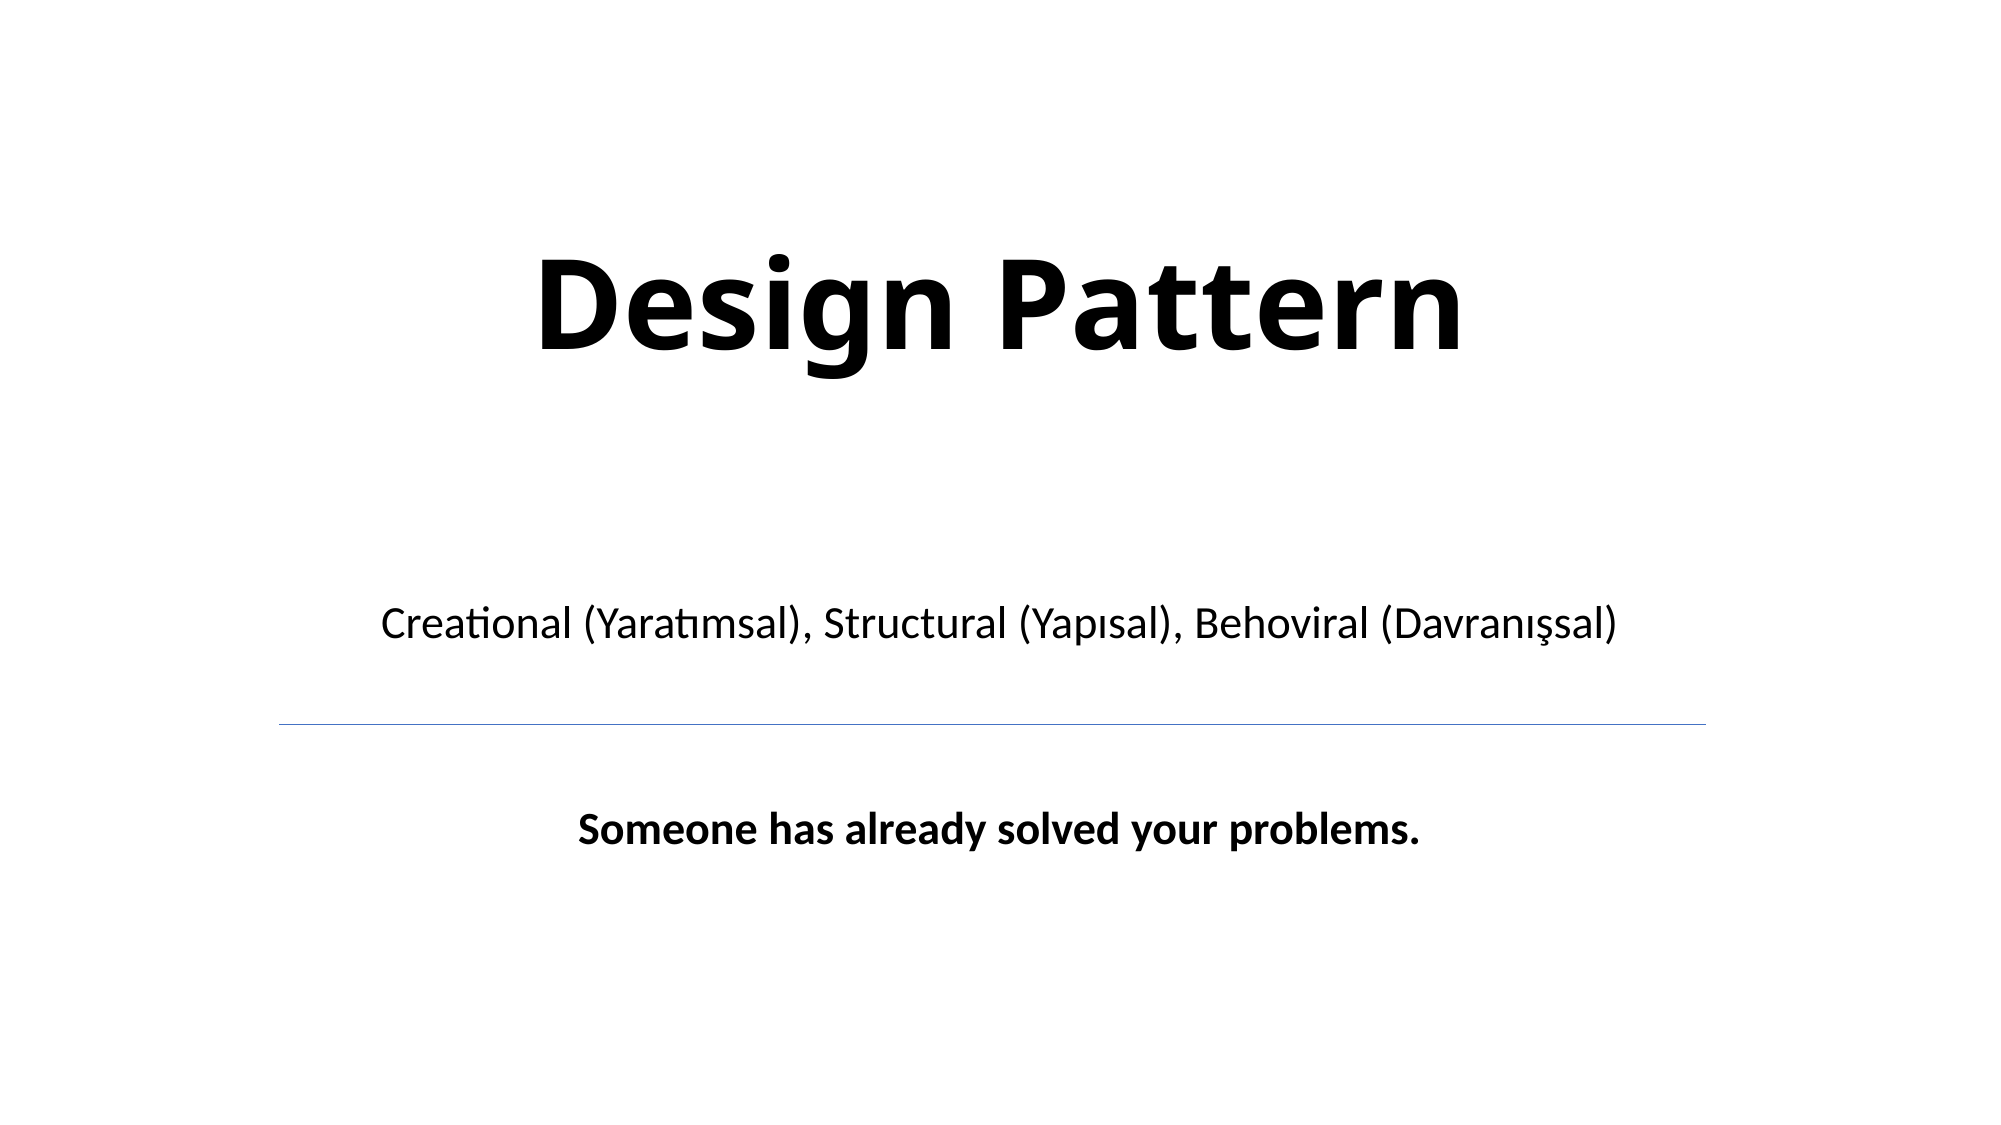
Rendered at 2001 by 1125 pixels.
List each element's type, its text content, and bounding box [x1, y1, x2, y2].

subtitle Creational (Yaratımsal), Structural (Yapısal), Behoviral (Davranışsal) Someone has already solved your problems. [249, 590, 1750, 863]
title Design Pattern [249, 184, 1750, 535]
